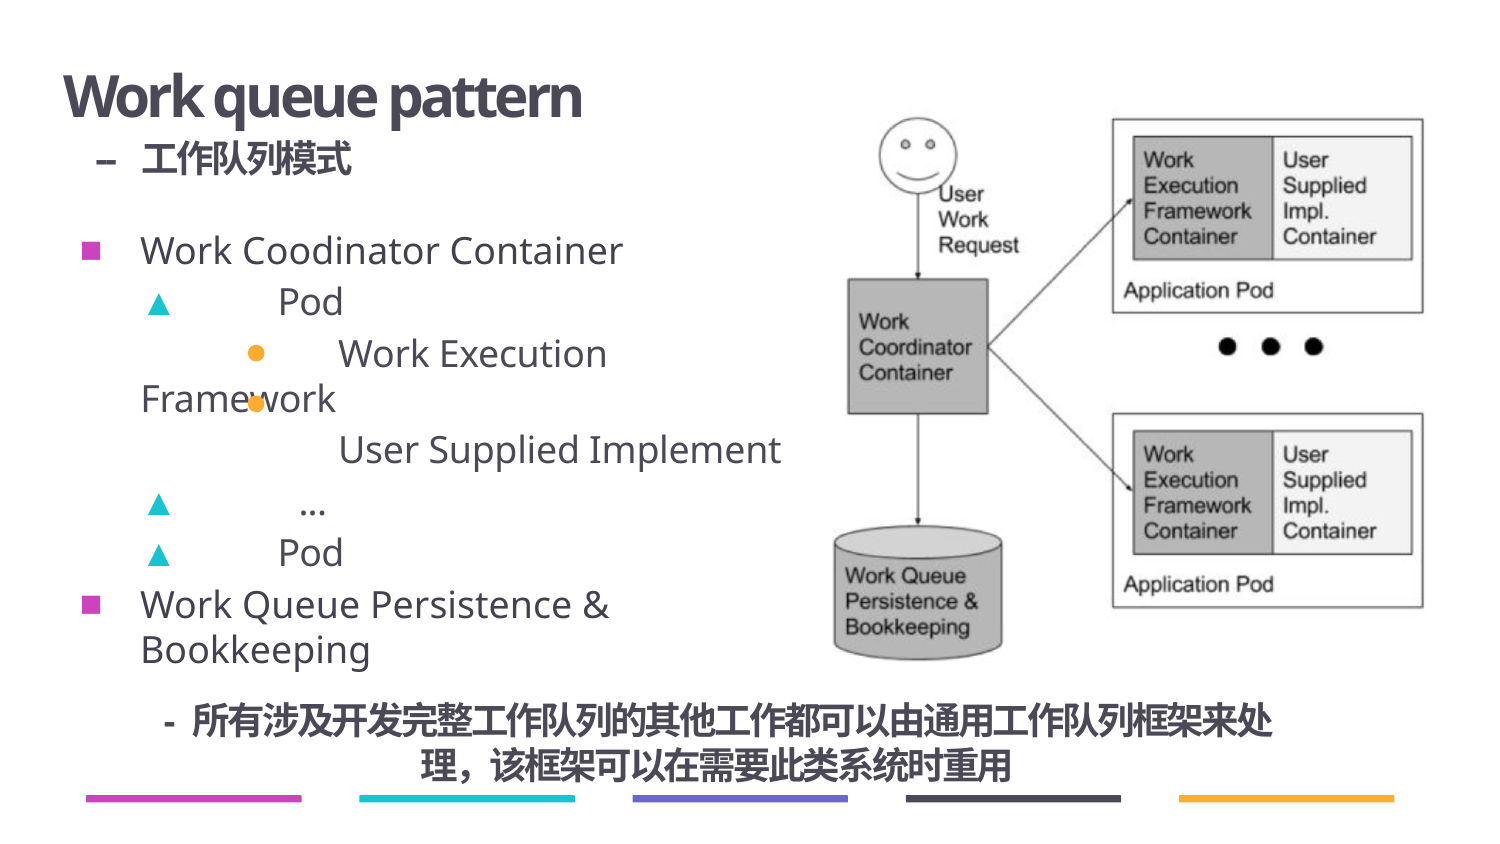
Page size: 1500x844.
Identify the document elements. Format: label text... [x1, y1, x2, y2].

text_box Work Coodinator Container ▲ Pod Work Execution Framework User Supplied Implement ▲ ... ▲ Pod Work Queue Persistence & Bookkeeping [77, 217, 802, 671]
text_box -- 工作队列模式 [95, 132, 812, 181]
text_box Work queue pattern [63, 57, 1351, 130]
text_box - 所有涉及开发完整工作队列的其他工作都可以由通用工作队列框架来处理，该框架可以在需要此类系统时重用 [162, 695, 1272, 788]
text_box [247, 395, 265, 413]
picture [817, 84, 1430, 670]
text_box [247, 344, 265, 362]
